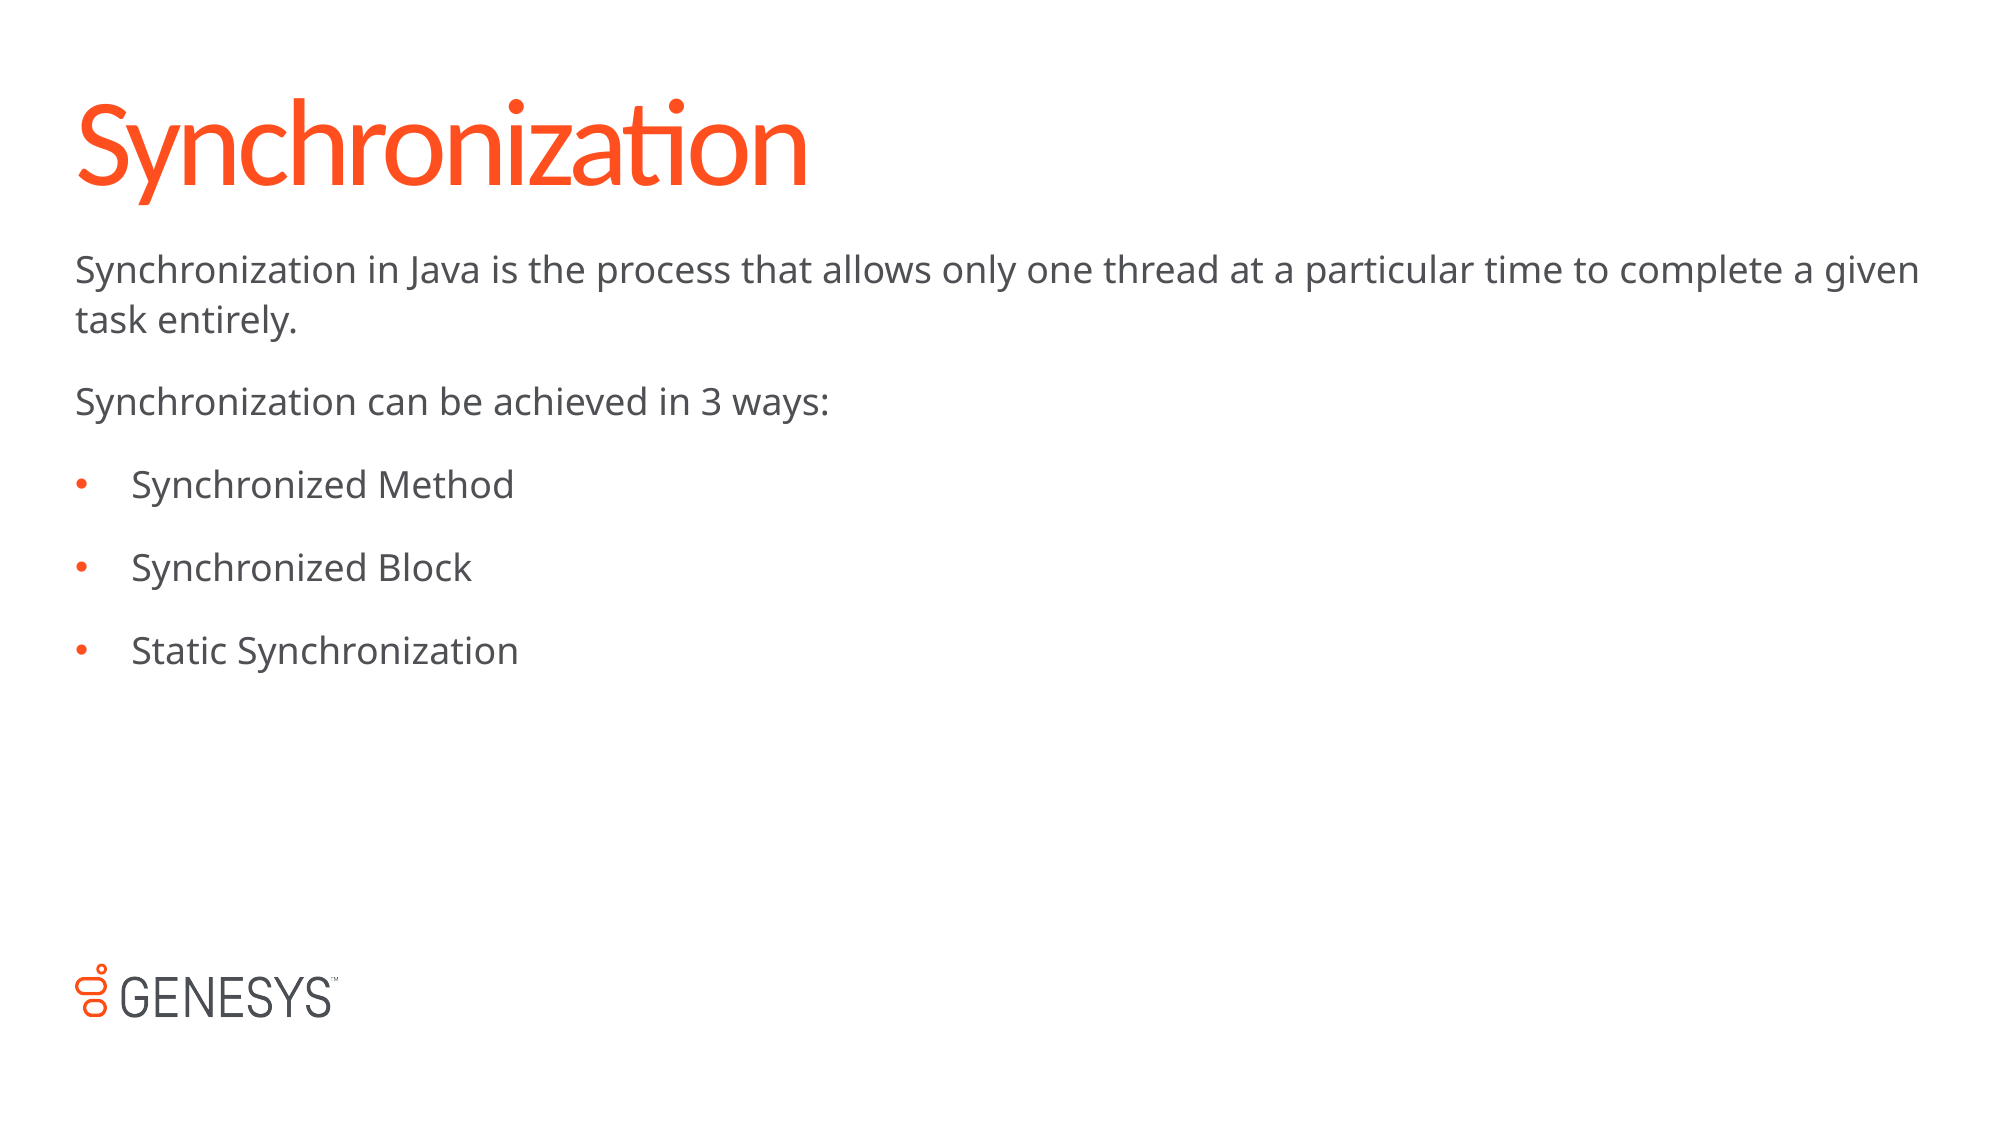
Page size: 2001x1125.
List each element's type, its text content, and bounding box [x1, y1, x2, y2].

subtitle Synchronization in Java is the process that allows only one thread at a particular time to complete a given task entirely. Synchronization can be achieved in 3 ways: Synchronized Method Synchronized Block Static Synchronization [75, 212, 1925, 770]
title Synchronization [75, 50, 1925, 212]
picture [19, 908, 398, 1074]
